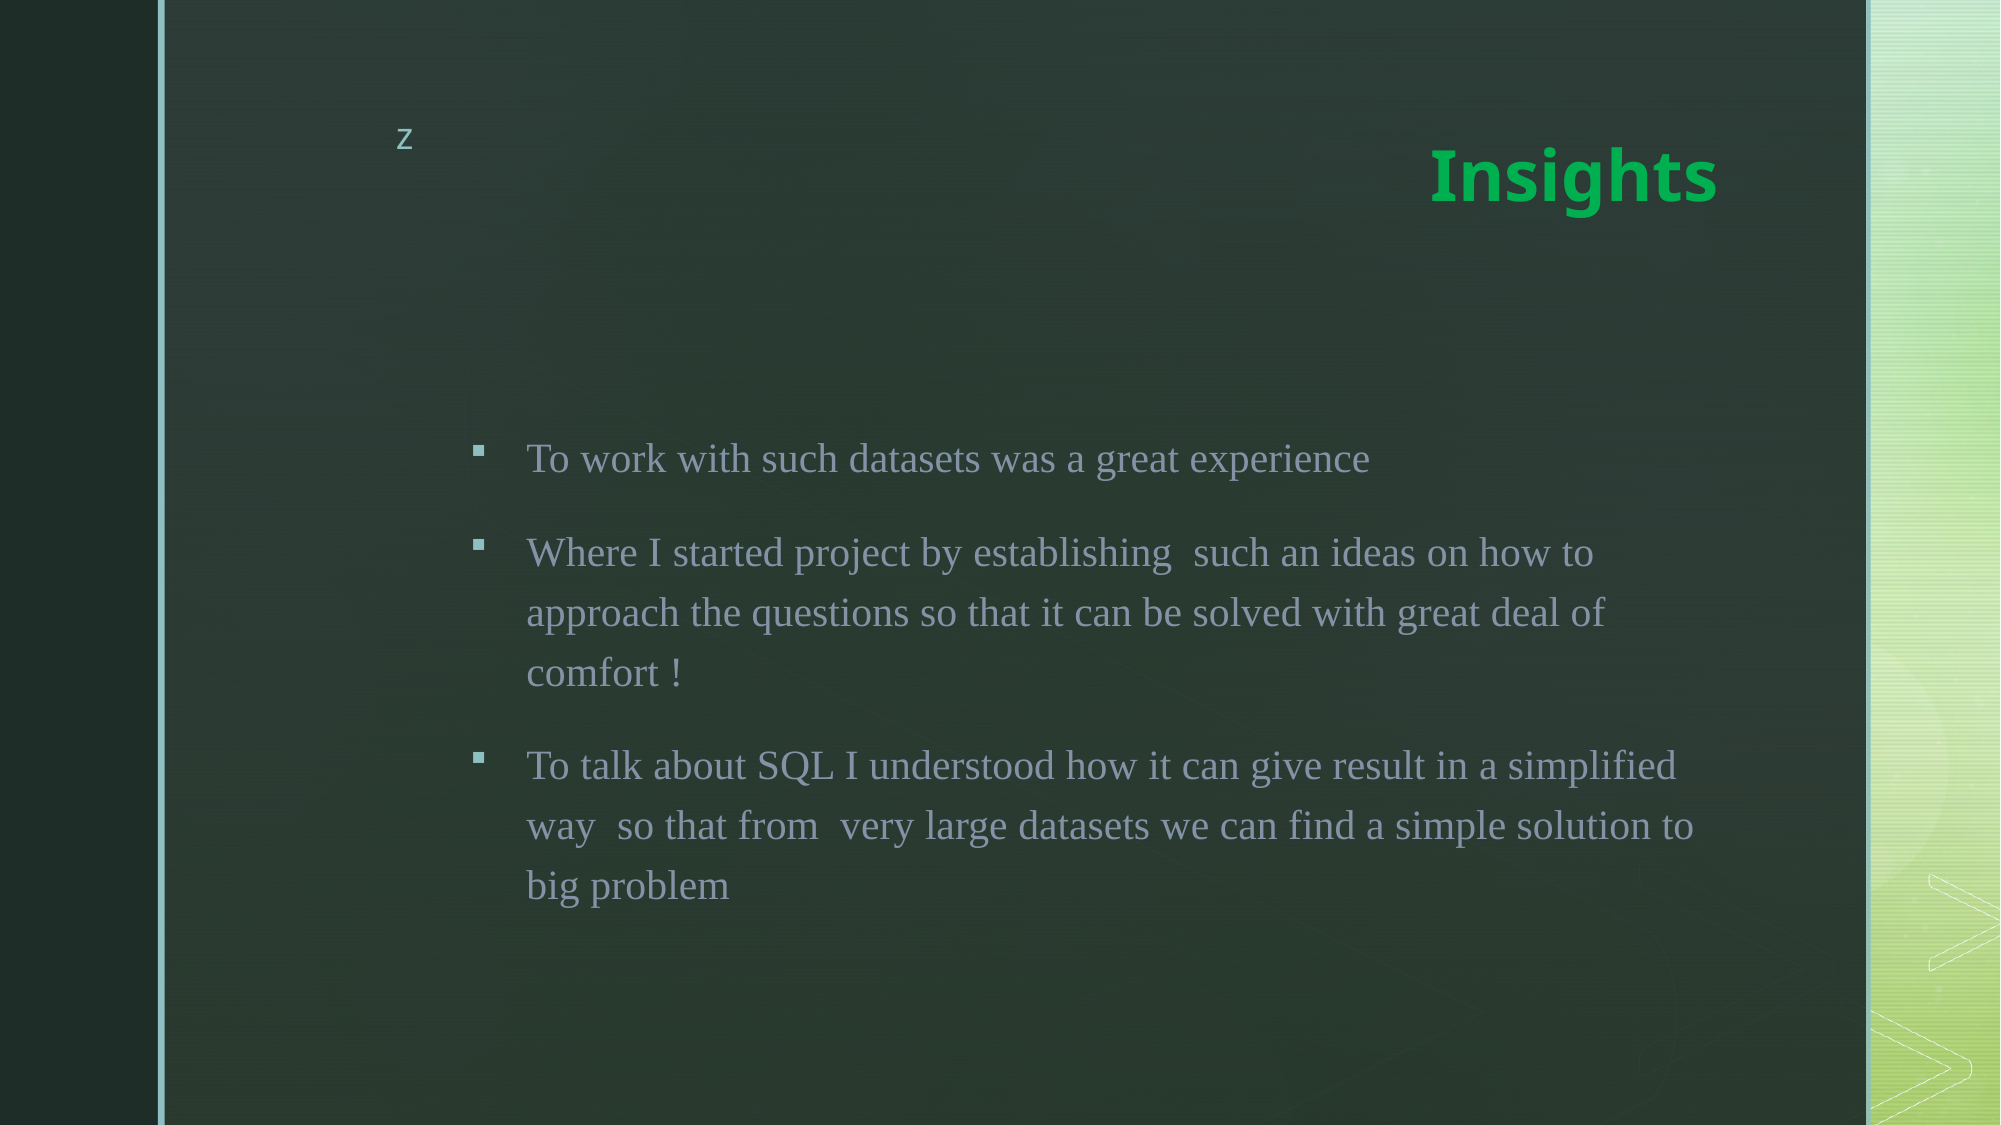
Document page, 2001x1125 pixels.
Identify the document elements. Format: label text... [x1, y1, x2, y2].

title Insights [428, 132, 1734, 310]
picture [1871, 0, 2001, 1125]
list To work with such datasets was a great experience Where I started project by establishing such an ideas on how to approach the questions so that it can be solved with great deal of comfort ! To talk about SQL I understood how it can give result in a simplified way so that from very large datasets we can find a simple solution to big problem [454, 336, 1734, 993]
